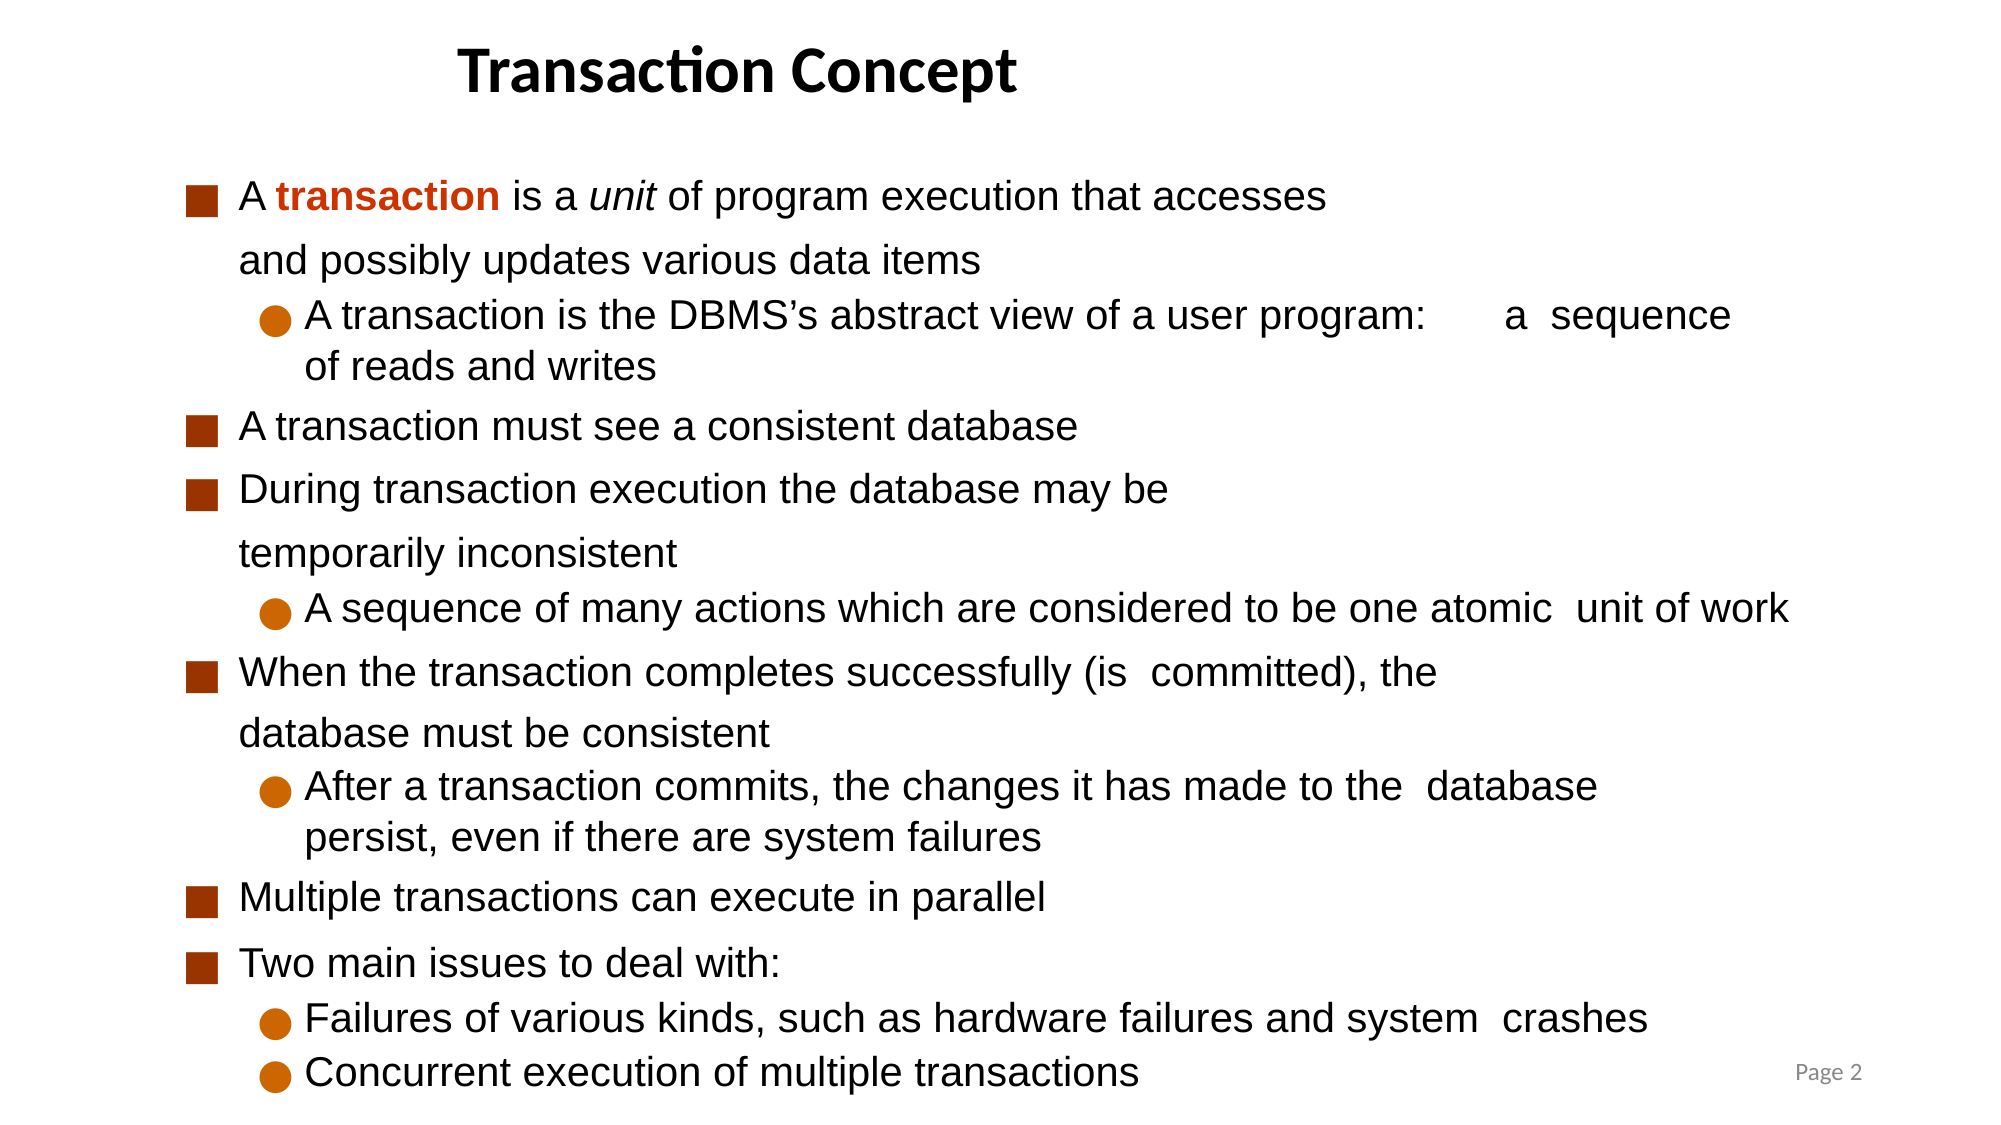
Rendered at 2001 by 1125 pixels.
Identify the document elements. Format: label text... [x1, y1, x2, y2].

title Transaction Concept [137, 35, 1863, 108]
text_box A transaction is a unit of program execution that accesses and possibly updates various data items A transaction is the DBMS’s abstract view of a user program: a sequence of reads and writes A transaction must see a consistent database During transaction execution the database may be temporarily inconsistent A sequence of many actions which are considered to be one atomic unit of work When the transaction completes successfully (is committed), the database must be consistent After a transaction commits, the changes it has made to the database persist, even if there are system failures Multiple transactions can execute in parallel Two main issues to deal with: Failures of various kinds, such as hardware failures and system crashes Concurrent execution of multiple transactions [180, 152, 1820, 950]
slide_number Page ‹#› [1412, 1061, 1863, 1085]
